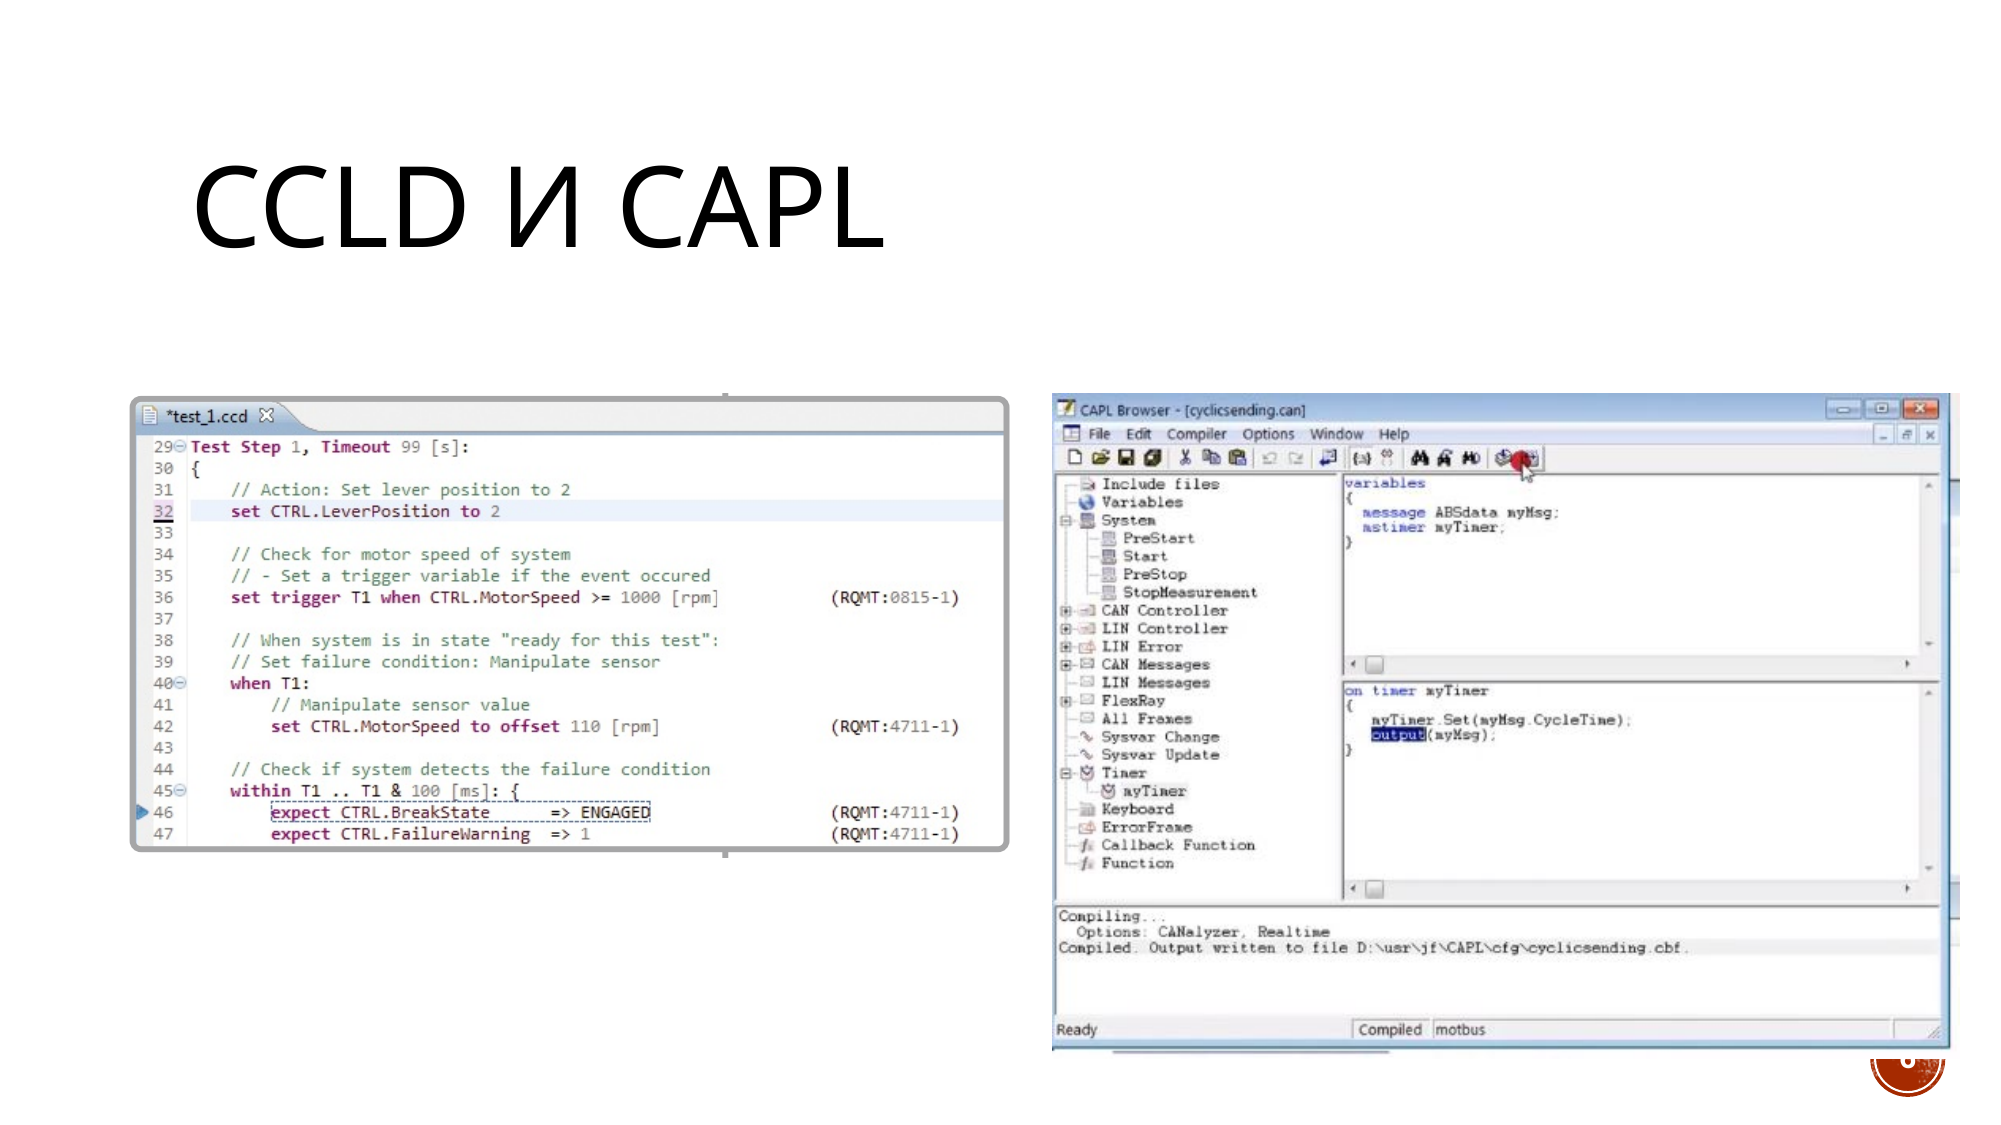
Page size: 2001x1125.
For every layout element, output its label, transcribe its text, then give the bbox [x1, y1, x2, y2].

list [126, 397, 1011, 857]
picture [1052, 393, 1960, 1059]
slide_number 6 [1855, 1028, 1961, 1089]
title CCLD и CAPL [175, 79, 1826, 344]
